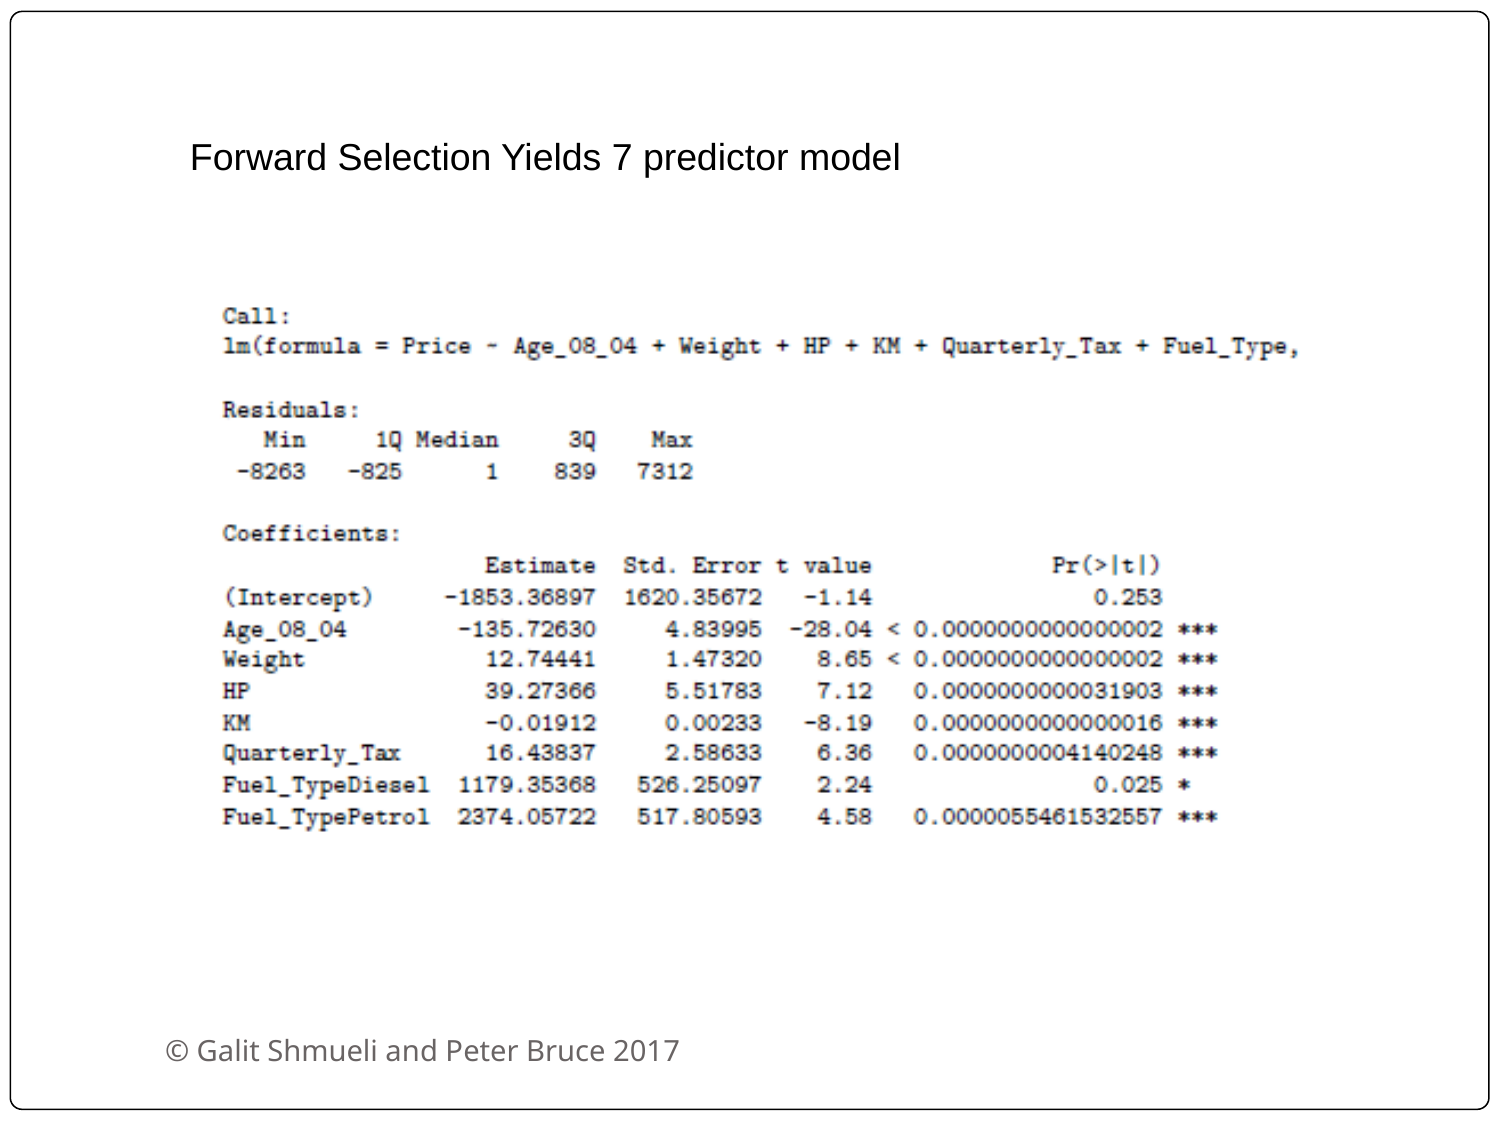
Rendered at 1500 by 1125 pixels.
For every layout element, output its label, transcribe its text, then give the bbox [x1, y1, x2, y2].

picture [212, 290, 1301, 841]
text_box © Galit Shmueli and Peter Bruce 2017 [150, 1012, 800, 1088]
text_box Forward Selection Yields 7 predictor model [174, 125, 1325, 186]
